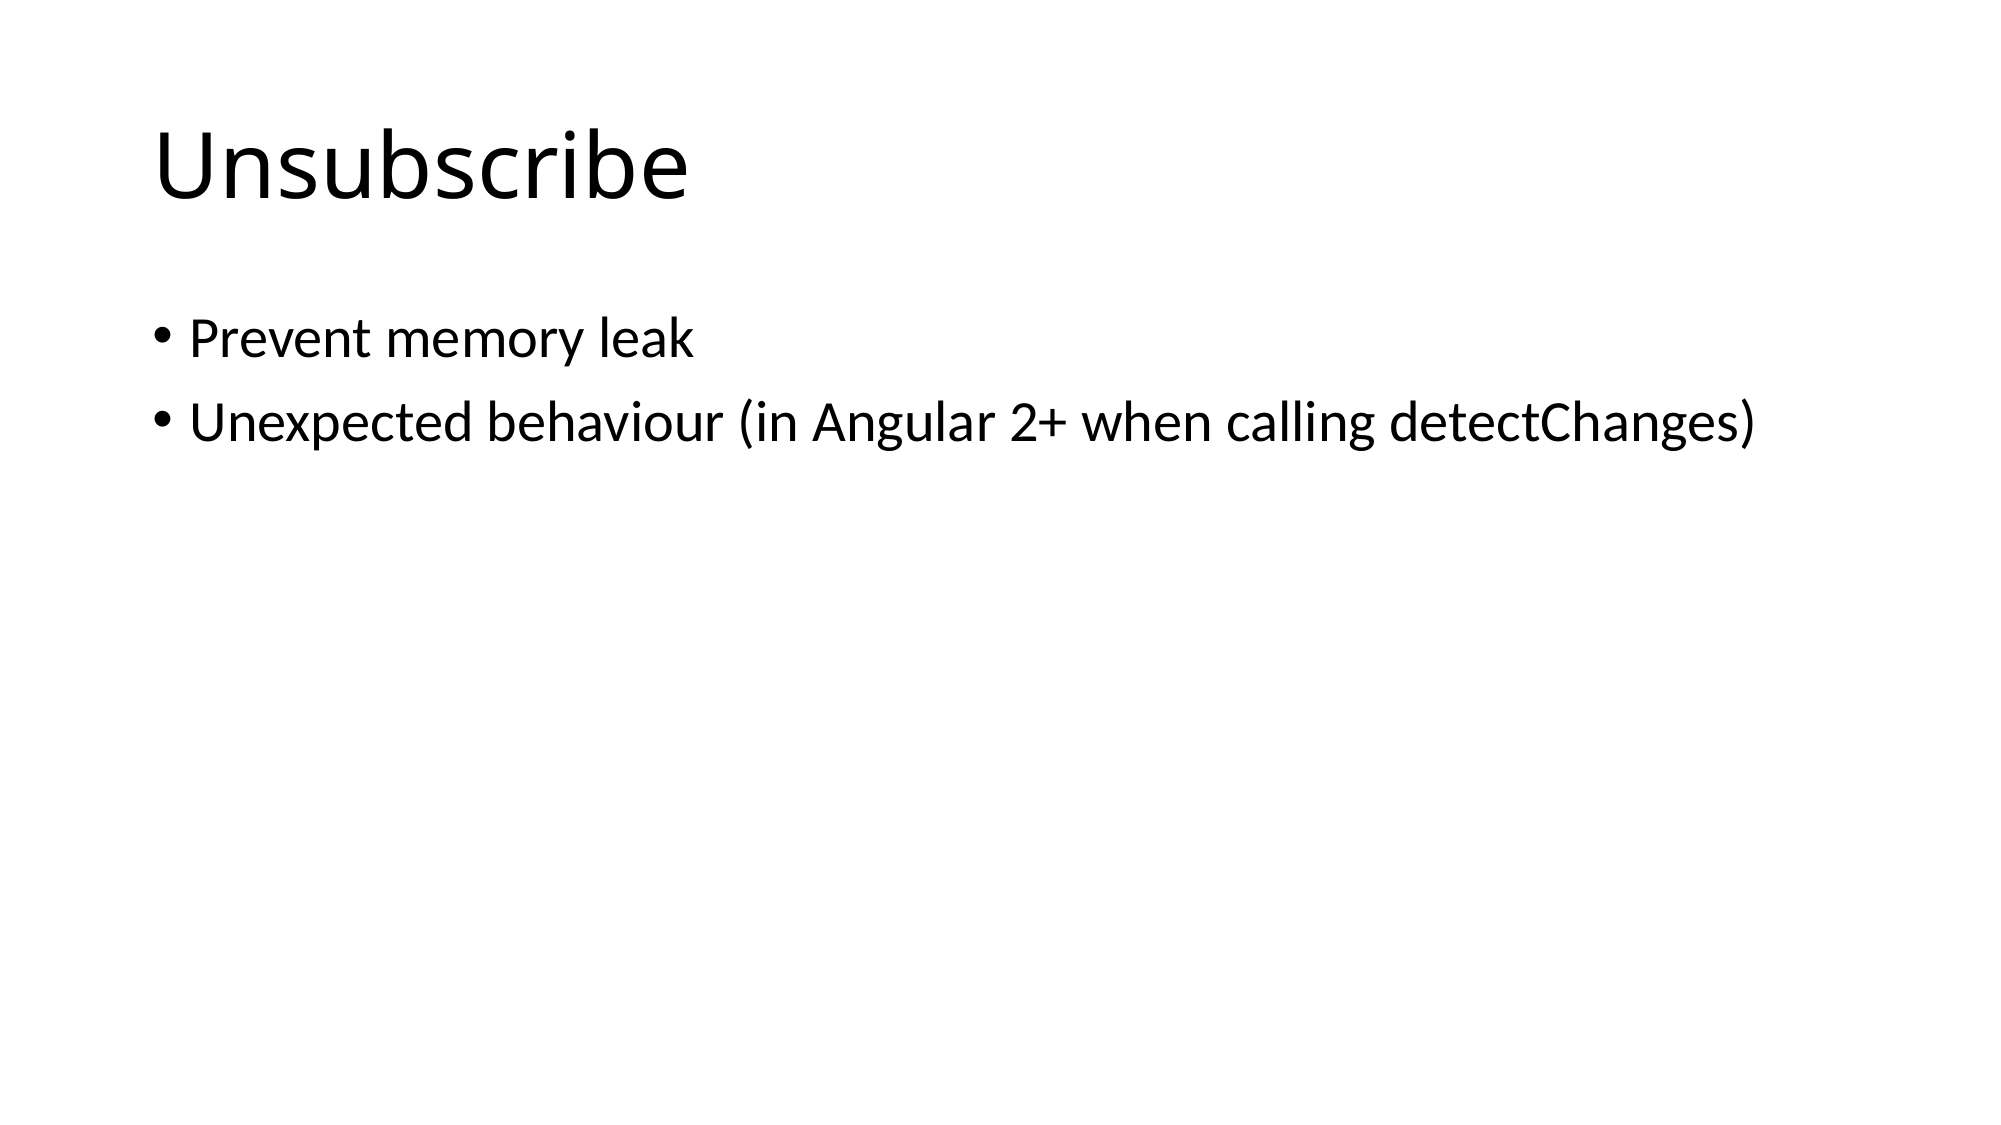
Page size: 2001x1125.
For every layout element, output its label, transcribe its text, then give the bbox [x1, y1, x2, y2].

title Unsubscribe [137, 59, 1863, 278]
list Prevent memory leak Unexpected behaviour (in Angular 2+ when calling detectChanges) [137, 299, 1863, 1014]
